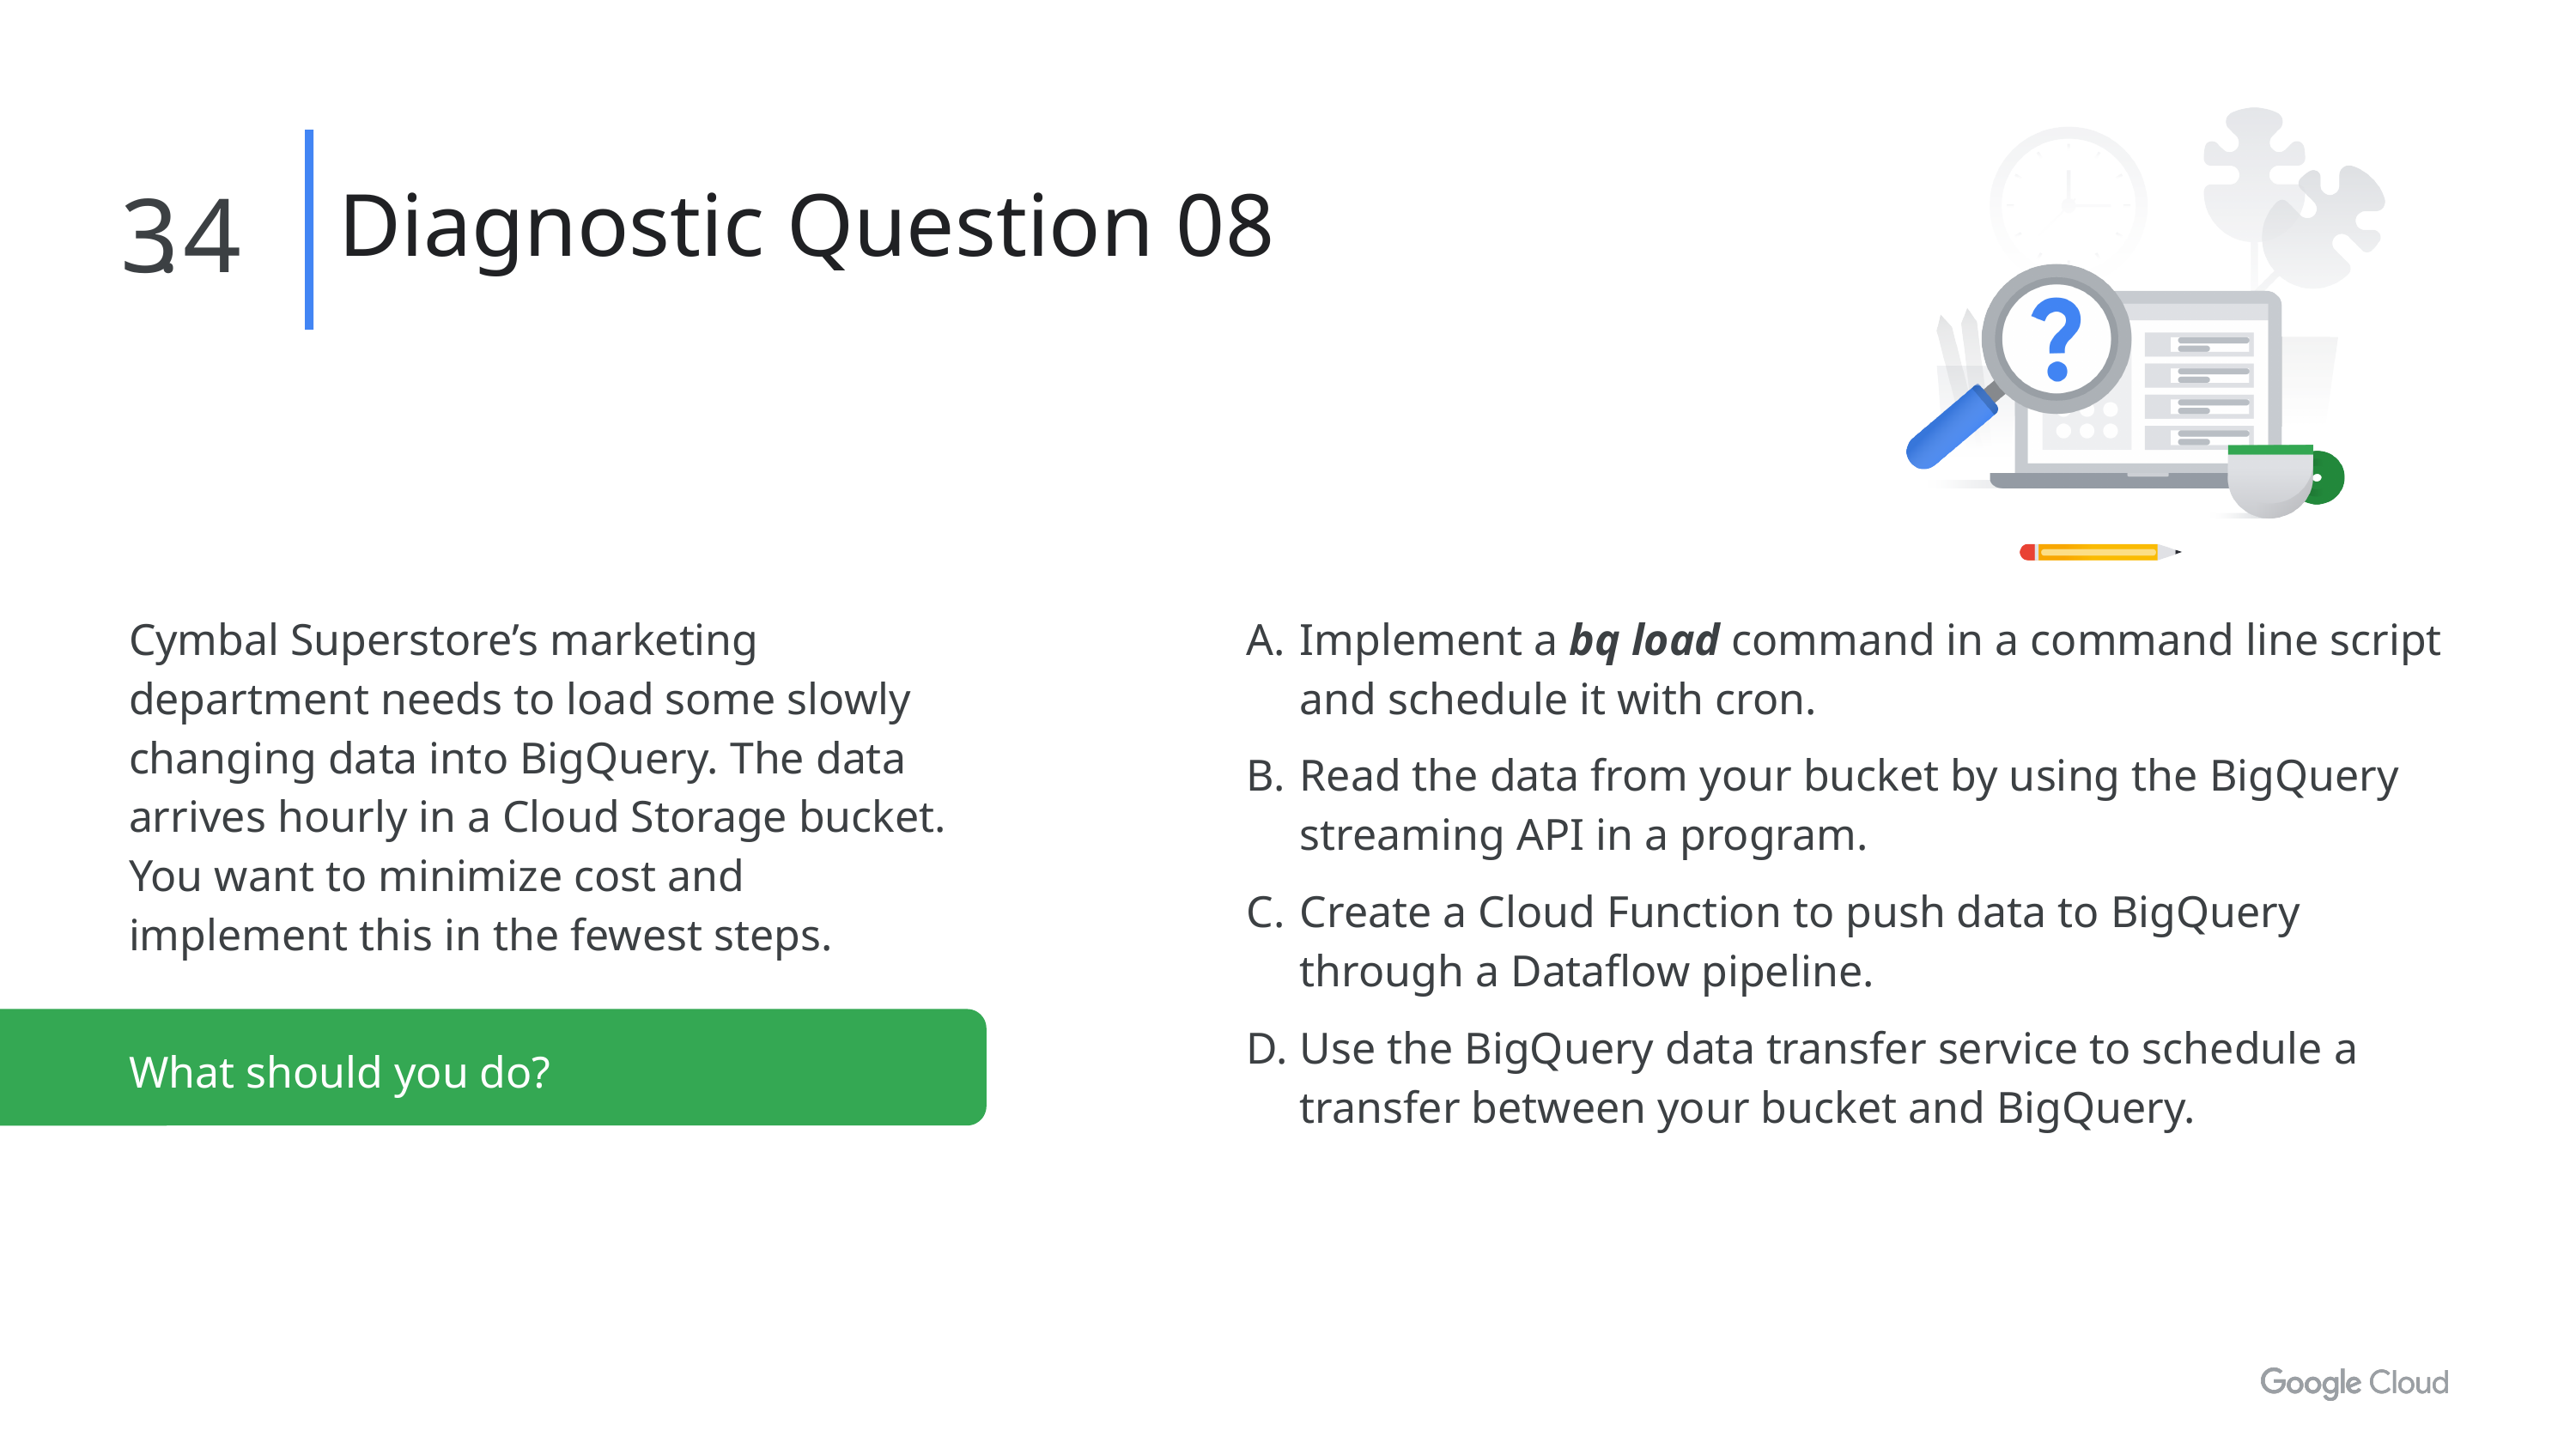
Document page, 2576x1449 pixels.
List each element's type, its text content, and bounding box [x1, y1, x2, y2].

text_box Diagnostic Question 08 [338, 129, 1776, 330]
text_box Implement a bq load command in a command line script and schedule it with cron. Read the data from your bucket by using the BigQuery streaming API in a program. Create a Cloud Function to push data to BigQuery through a Dataflow pipeline. Use the BigQuery data transfer service to schedule a transfer between your bucket and BigQuery. [1235, 604, 2447, 1240]
text_box . [145, 183, 222, 301]
text_box Cymbal Superstore’s marketing department needs to load some slowly changing data into BigQuery. The data arrives hourly in a Cloud Storage bucket. You want to minimize cost and implement this in the fewest steps. [129, 604, 987, 973]
picture [1906, 107, 2385, 561]
text_box [305, 130, 314, 330]
text_box [0, 1009, 987, 1126]
text_box What should you do? [129, 1011, 947, 1124]
picture [2261, 1367, 2448, 1401]
text_box 3 4 [107, 147, 305, 316]
